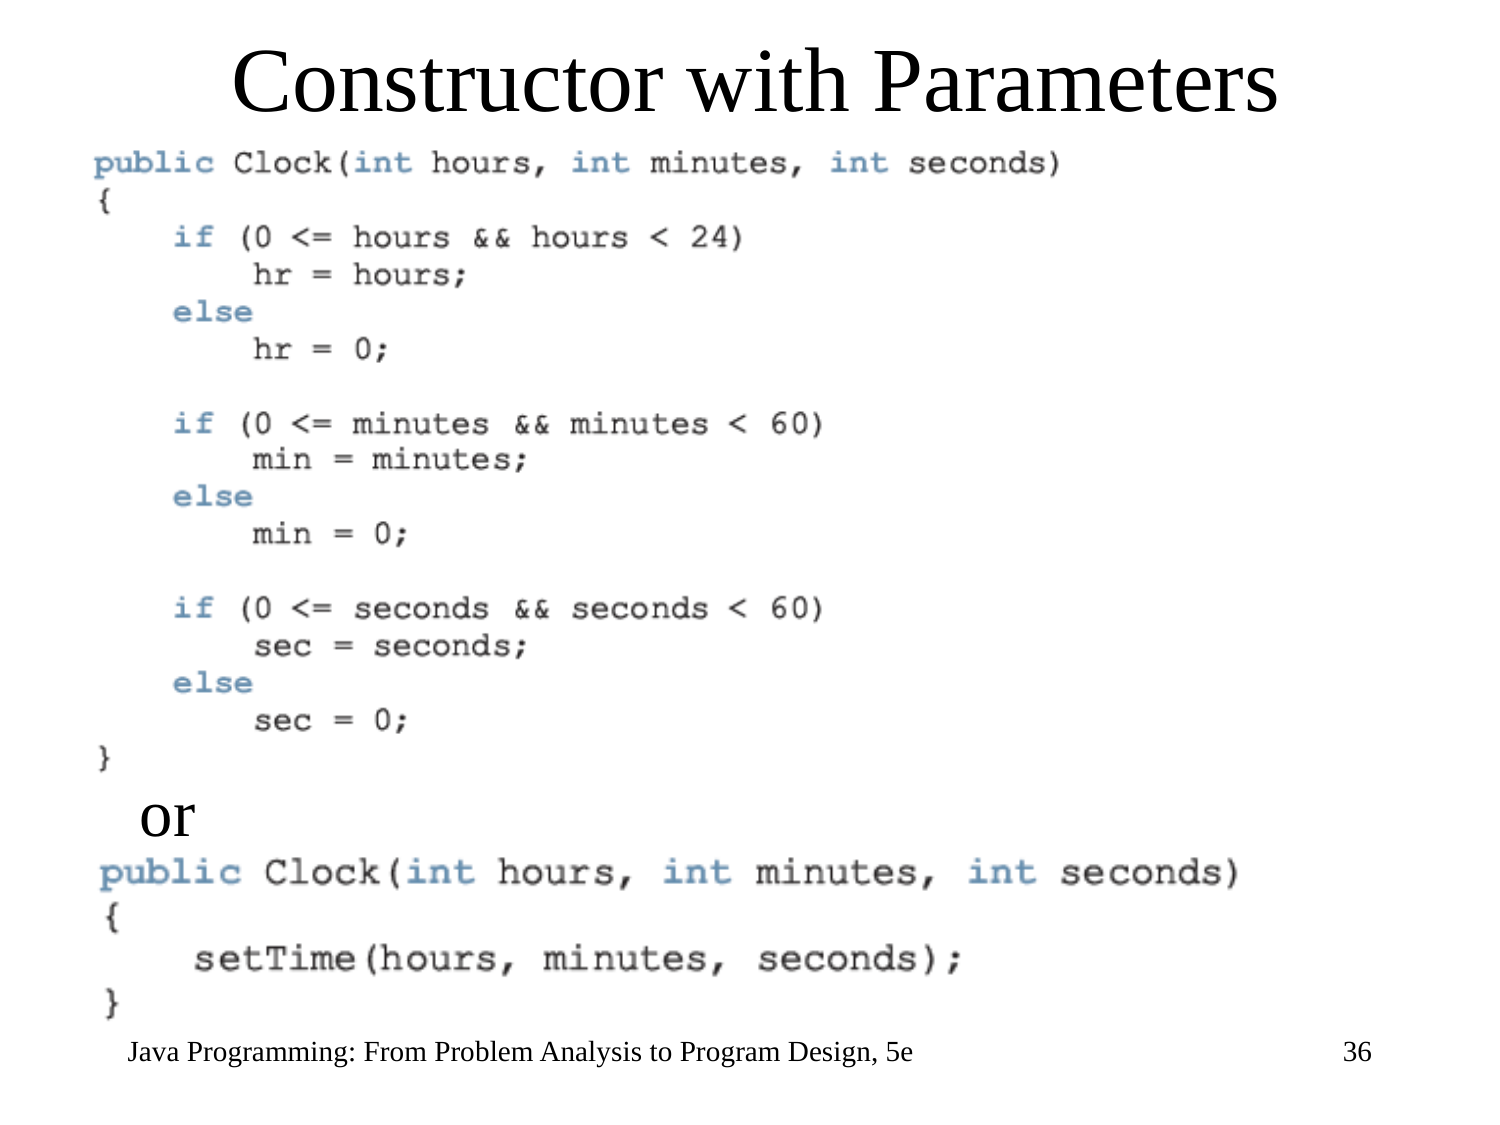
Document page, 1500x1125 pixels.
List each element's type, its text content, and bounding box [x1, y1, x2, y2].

picture [87, 849, 1263, 1033]
picture [87, 149, 1101, 787]
text_box or [124, 796, 263, 848]
text_box Constructor with Parameters [87, 12, 1425, 138]
slide_number 36 [1074, 1024, 1388, 1101]
footer Java Programming: From Problem Analysis to Program Design, 5e [112, 1041, 988, 1101]
